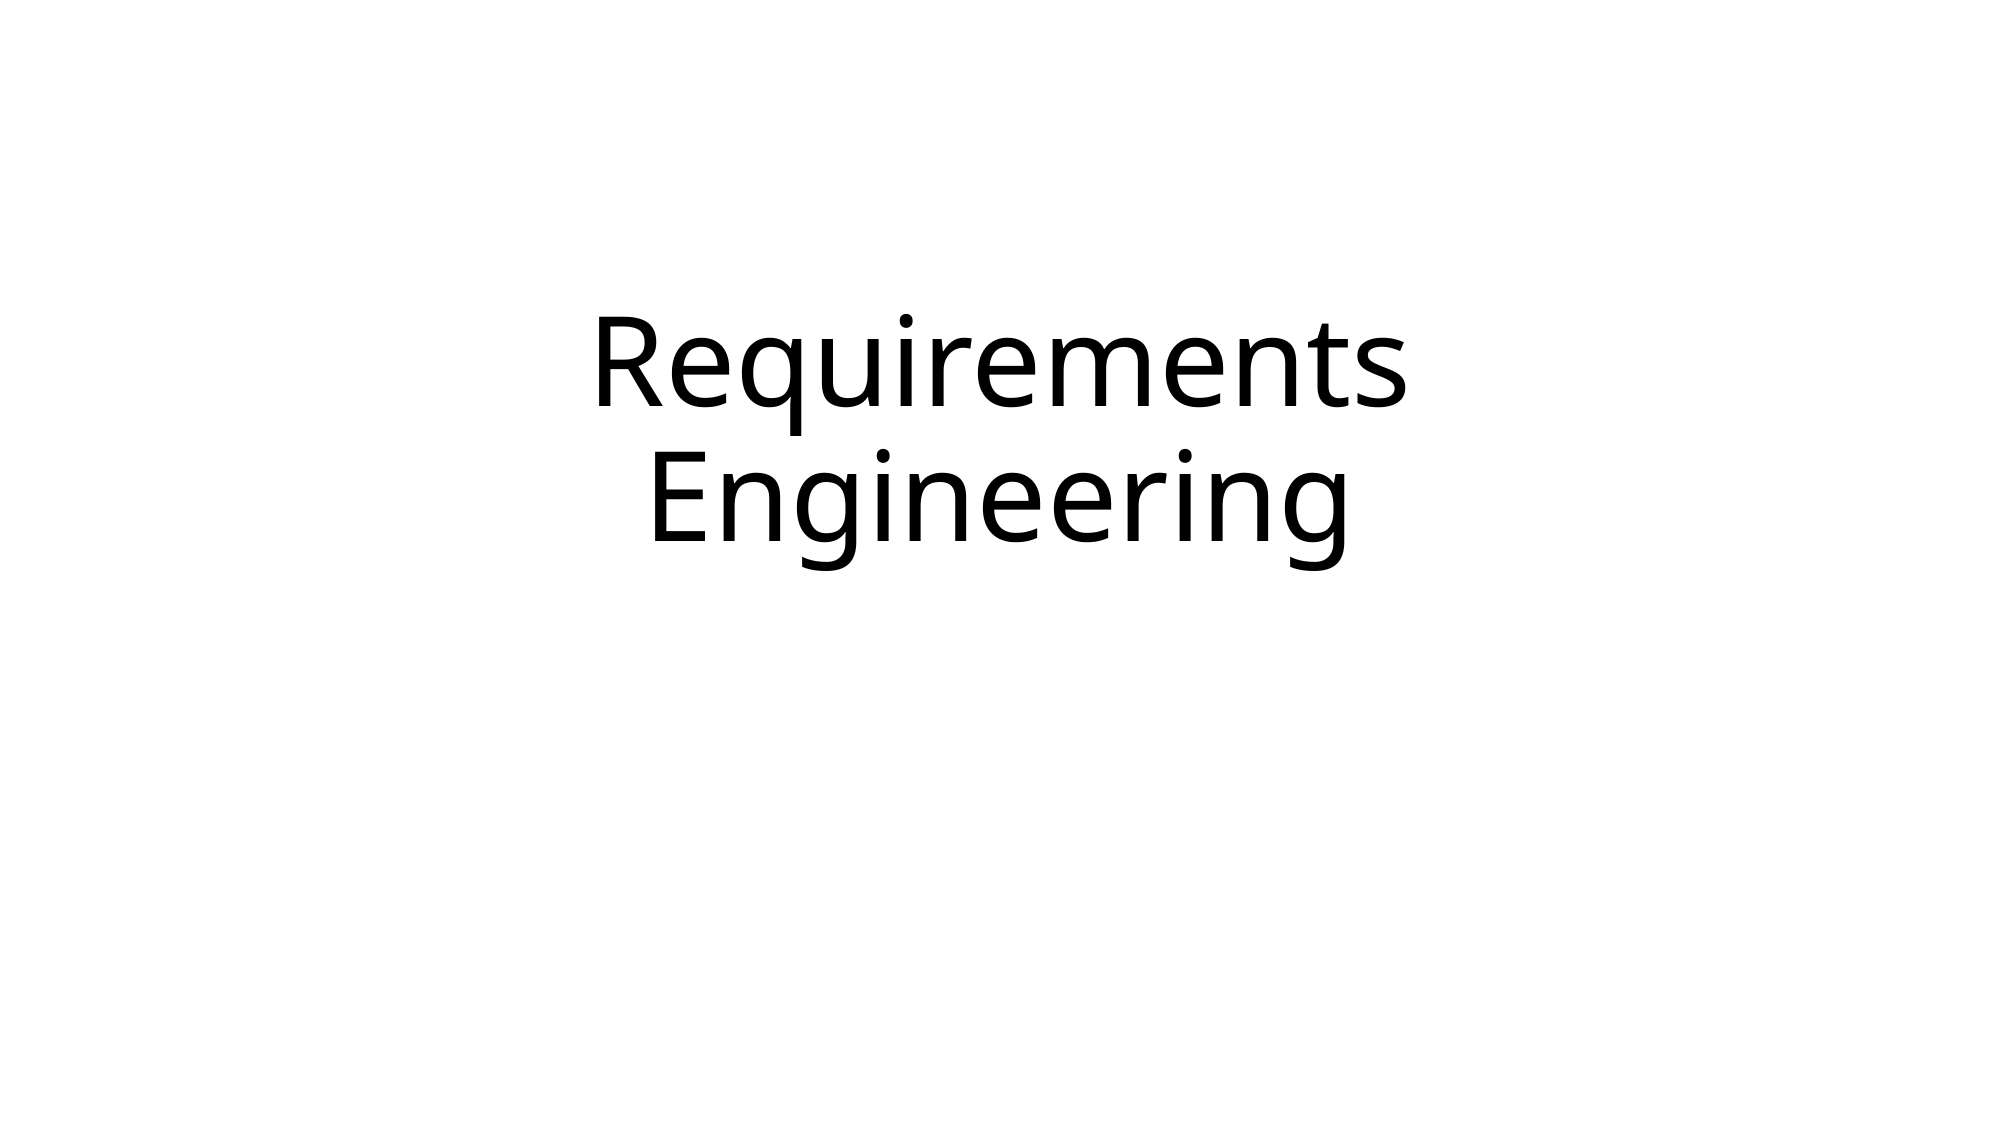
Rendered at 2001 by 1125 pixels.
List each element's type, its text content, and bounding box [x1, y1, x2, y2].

title Requirements Engineering [249, 184, 1750, 576]
